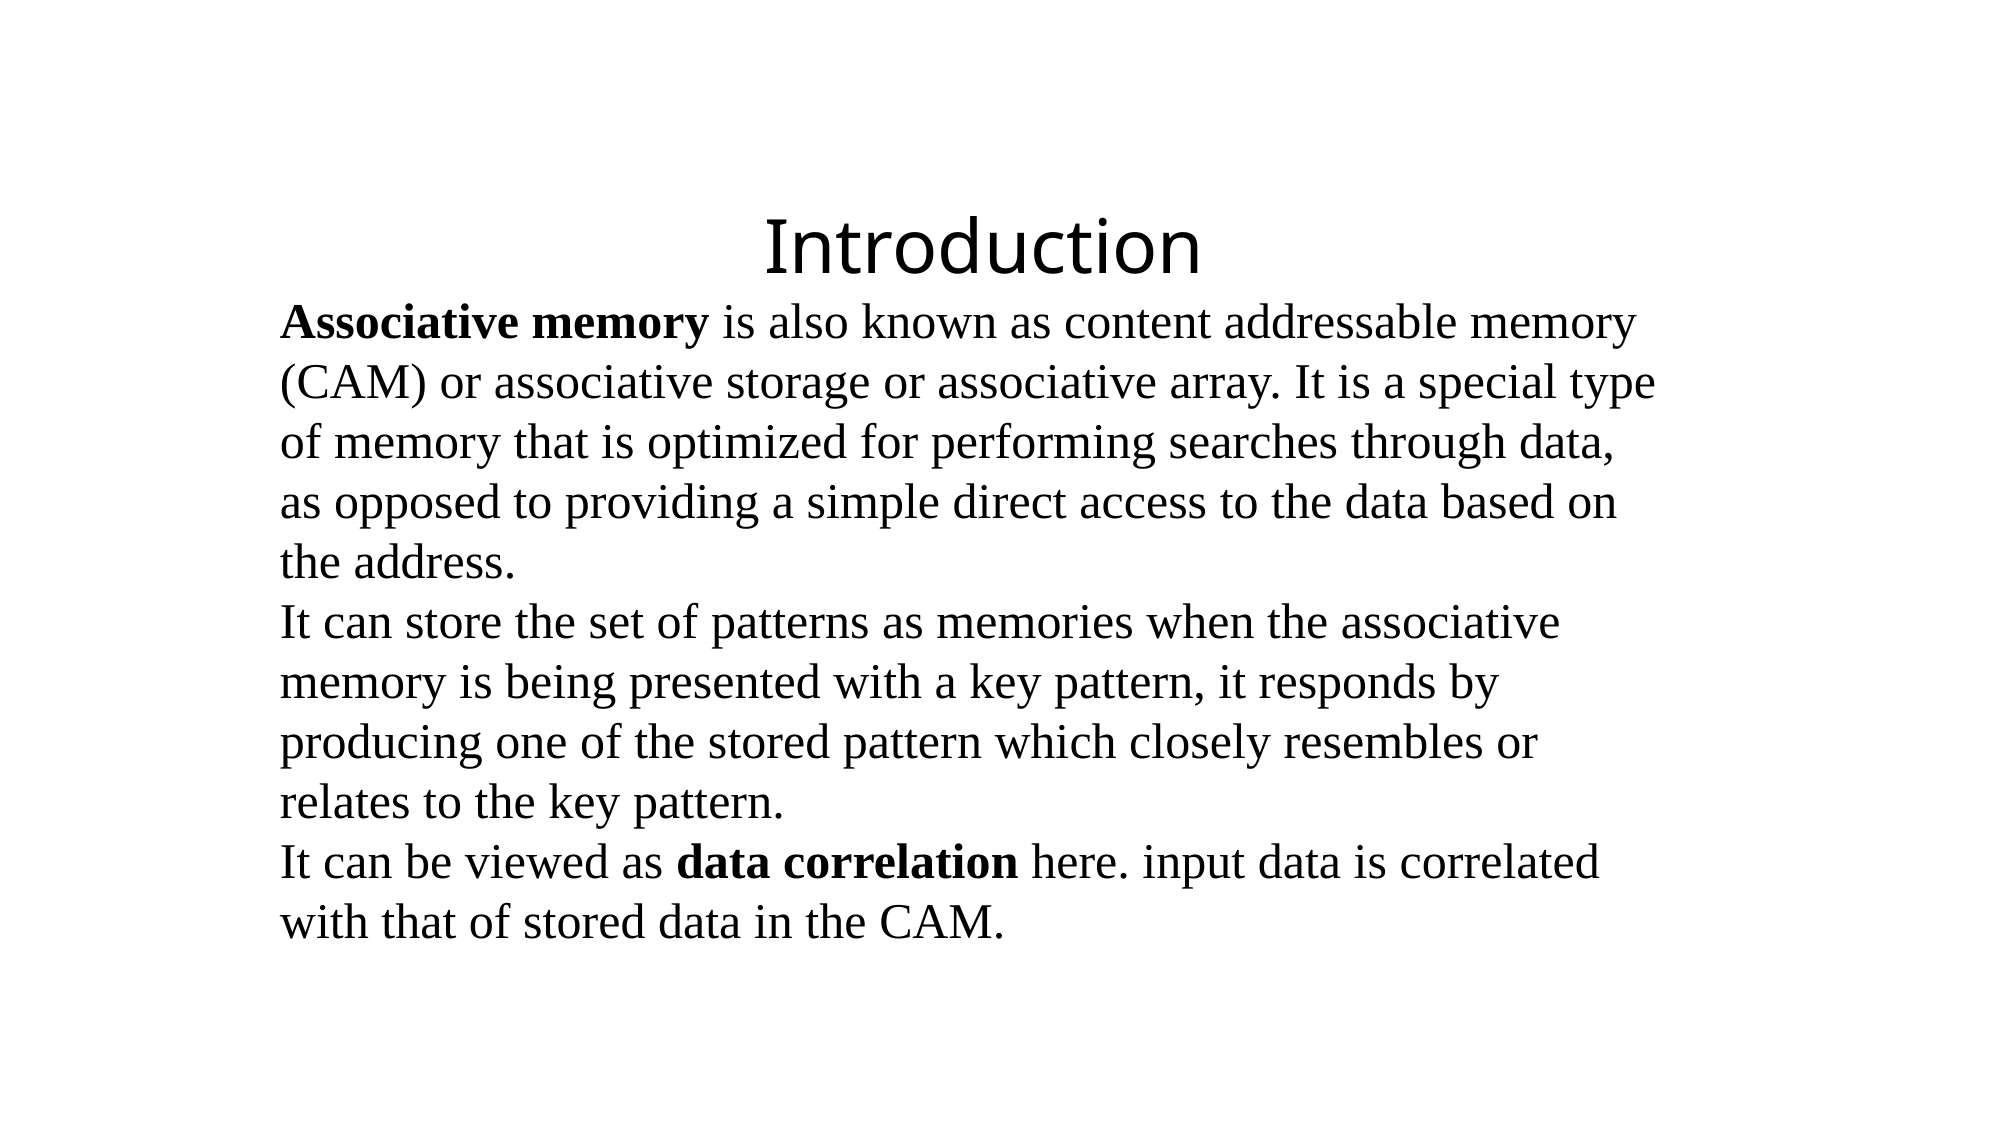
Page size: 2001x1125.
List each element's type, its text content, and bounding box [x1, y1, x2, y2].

text_box Introduction Associative memory is also known as content addressable memory (CAM) or associative storage or associative array. It is a special type of memory that is optimized for performing searches through data, as opposed to providing a simple direct access to the data based on the address. It can store the set of patterns as memories when the associative memory is being presented with a key pattern, it responds by producing one of the stored pattern which closely resembles or relates to the key pattern. It can be viewed as data correlation here. input data is correlated with that of stored data in the CAM. [265, 190, 1684, 1001]
